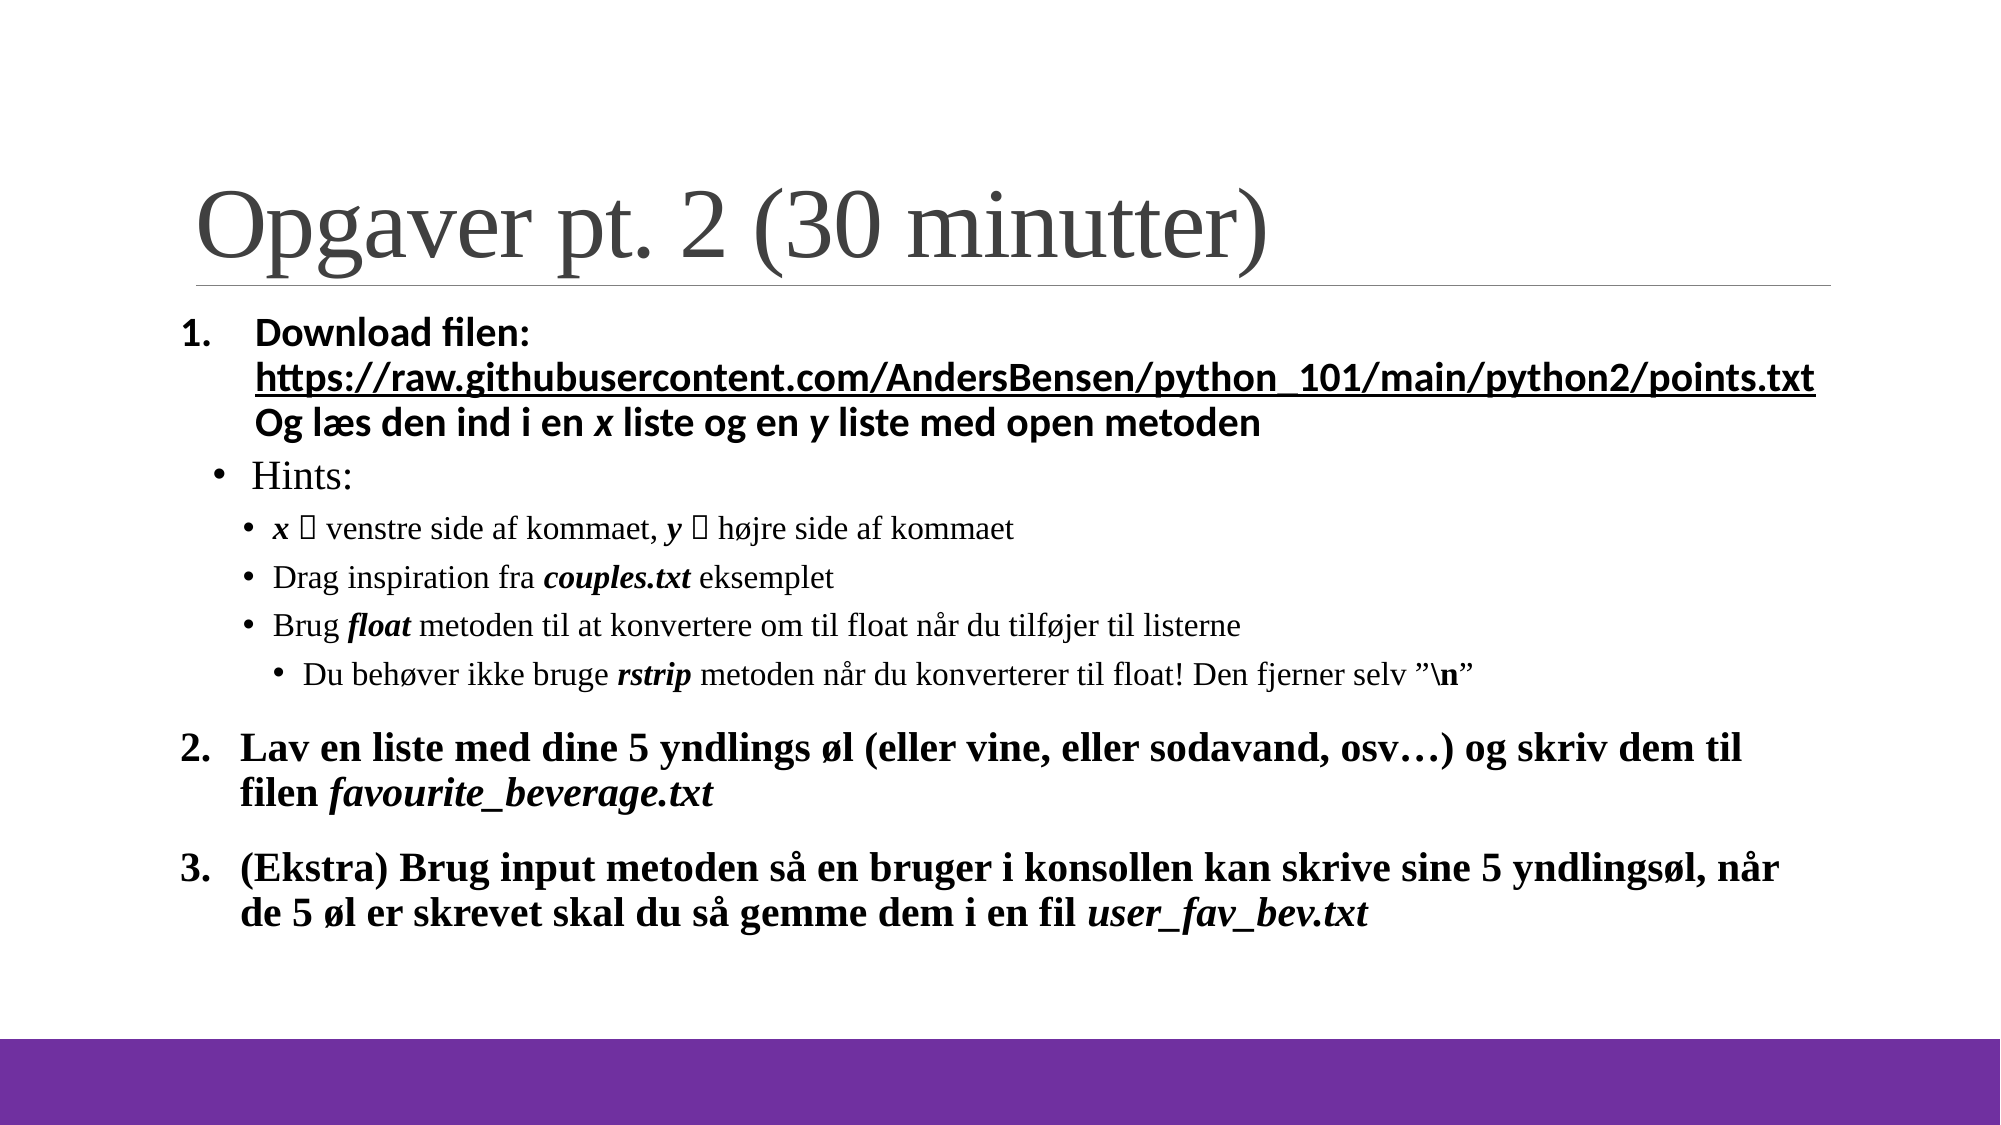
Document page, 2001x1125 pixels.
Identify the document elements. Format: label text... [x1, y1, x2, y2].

title Opgaver pt. 2 (30 minutter) [180, 47, 1830, 285]
list Download filen: https://raw.githubusercontent.com/AndersBensen/python_101/main/python2/points.txt Og læs den ind i en x liste og en y liste med open metoden Hints: x  venstre side af kommaet, y  højre side af kommaet Drag inspiration fra couples.txt eksemplet Brug float metoden til at konvertere om til float når du tilføjer til listerne Du behøver ikke bruge rstrip metoden når du konverterer til float! Den fjerner selv ”\n” Lav en liste med dine 5 yndlings øl (eller vine, eller sodavand, osv…) og skriv dem til filen favourite_beverage.txt (Ekstra) Brug input metoden så en bruger i konsollen kan skrive sine 5 yndlingsøl, når de 5 øl er skrevet skal du så gemme dem i en fil user_fav_bev.txt [180, 302, 1830, 1011]
